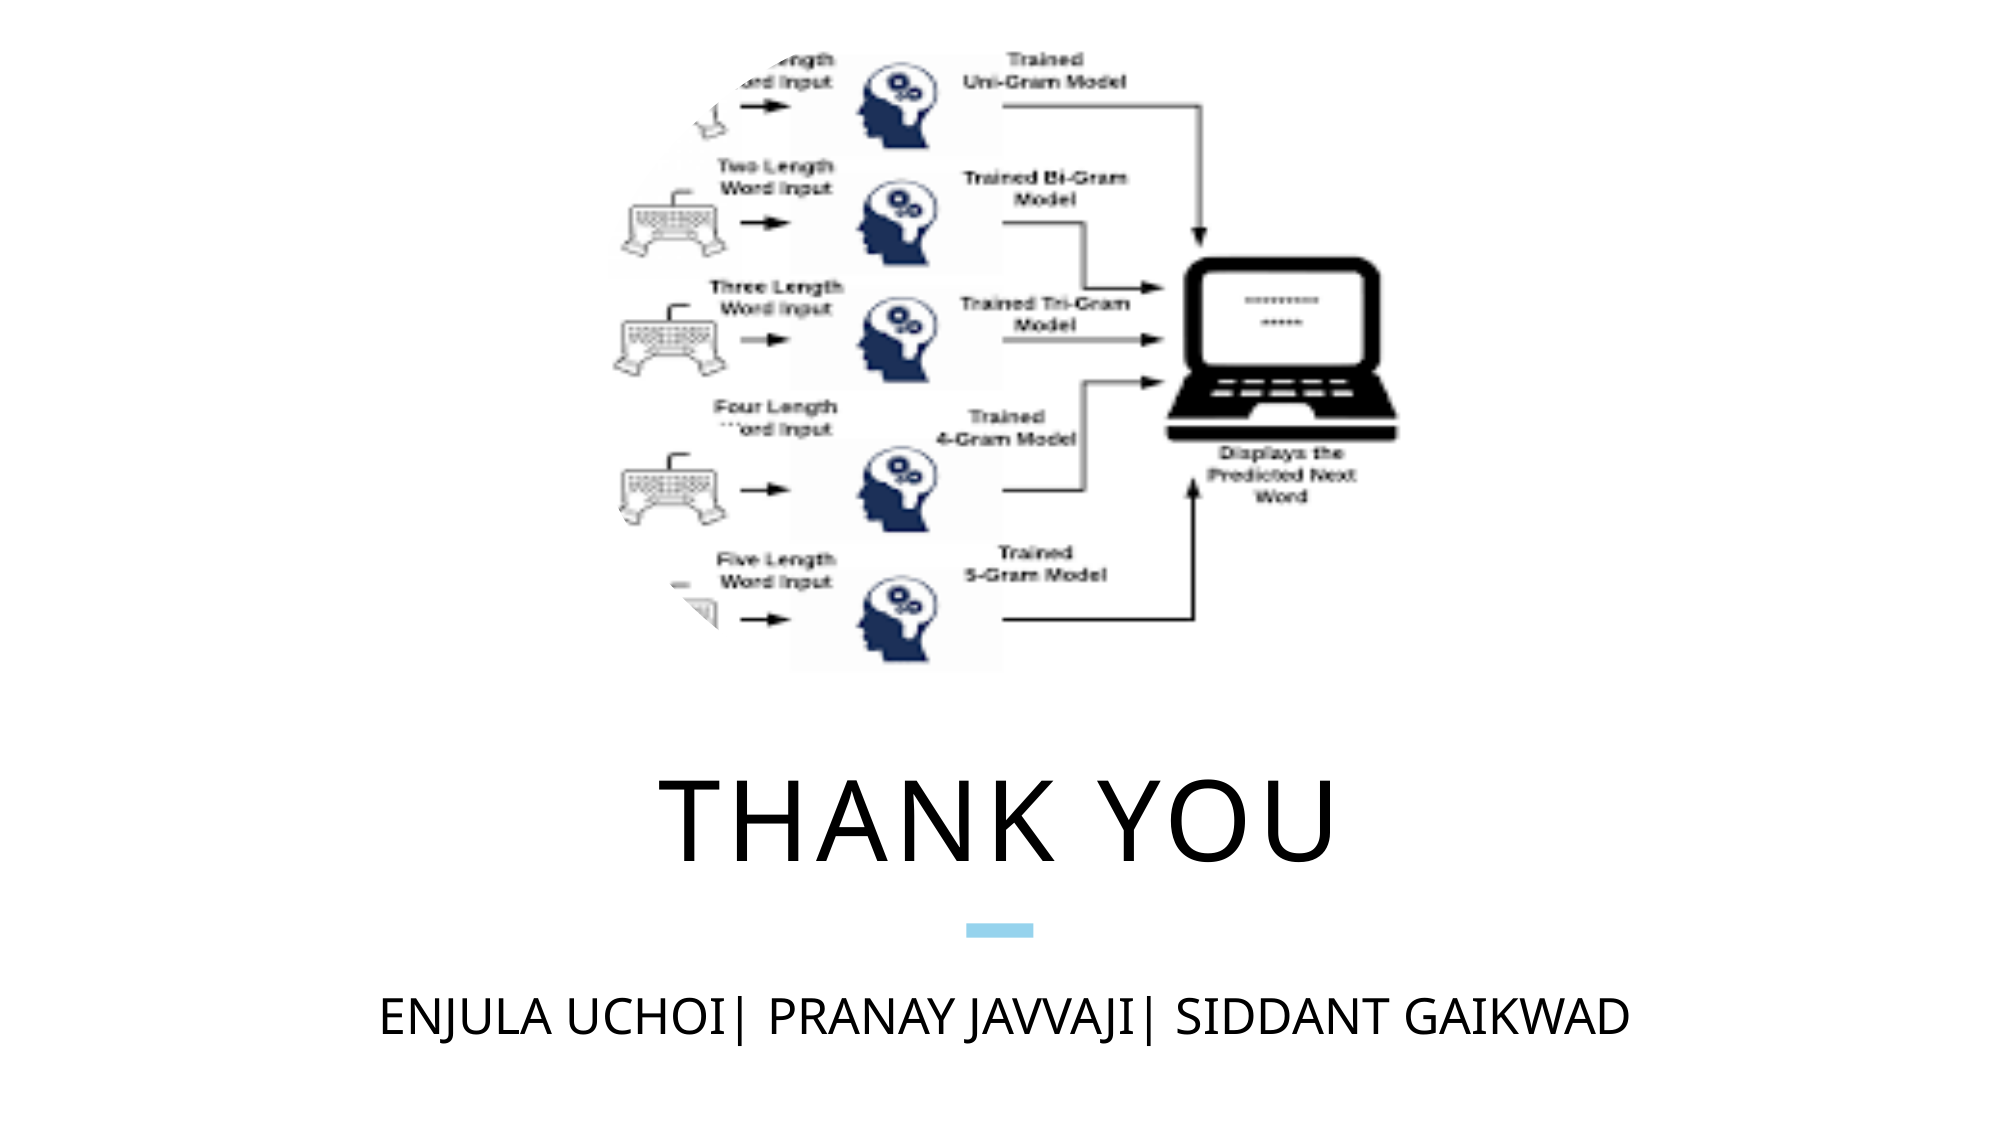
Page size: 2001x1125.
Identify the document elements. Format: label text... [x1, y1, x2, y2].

picture [584, 7, 1416, 725]
list Enjula uchoi| Pranay javvaji| siddant gaikwad [258, 991, 1754, 1052]
title Thank you [137, 634, 1863, 1016]
